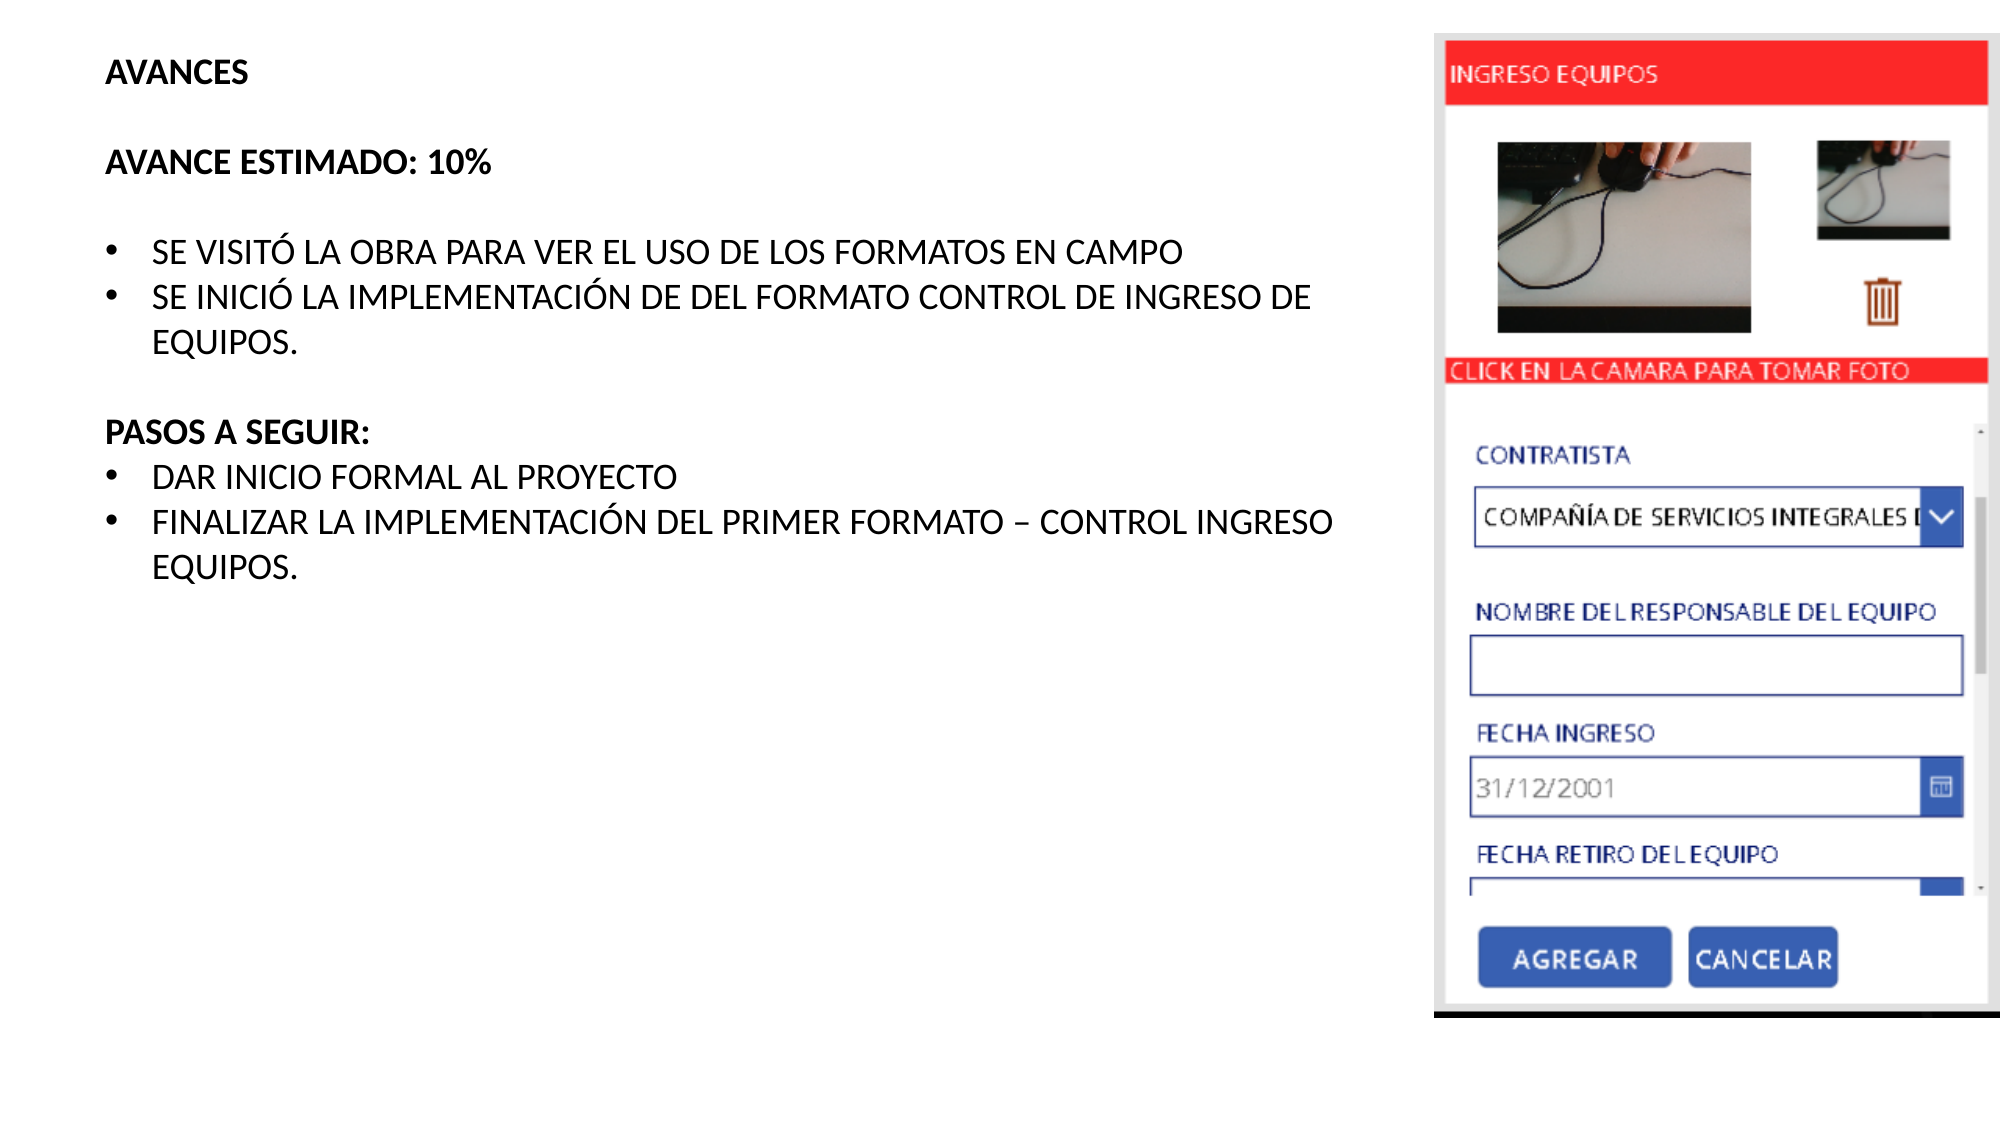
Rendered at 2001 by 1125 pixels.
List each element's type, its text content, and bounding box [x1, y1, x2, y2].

text_box AVANCES AVANCE ESTIMADO: 10% SE VISITÓ LA OBRA PARA VER EL USO DE LOS FORMATOS EN CAMPO SE INICIÓ LA IMPLEMENTACIÓN DE DEL FORMATO CONTROL DE INGRESO DE EQUIPOS. PASOS A SEGUIR: DAR INICIO FORMAL AL PROYECTO FINALIZAR LA IMPLEMENTACIÓN DEL PRIMER FORMATO – CONTROL INGRESO EQUIPOS. [90, 40, 1384, 595]
picture [1434, 33, 2000, 1018]
